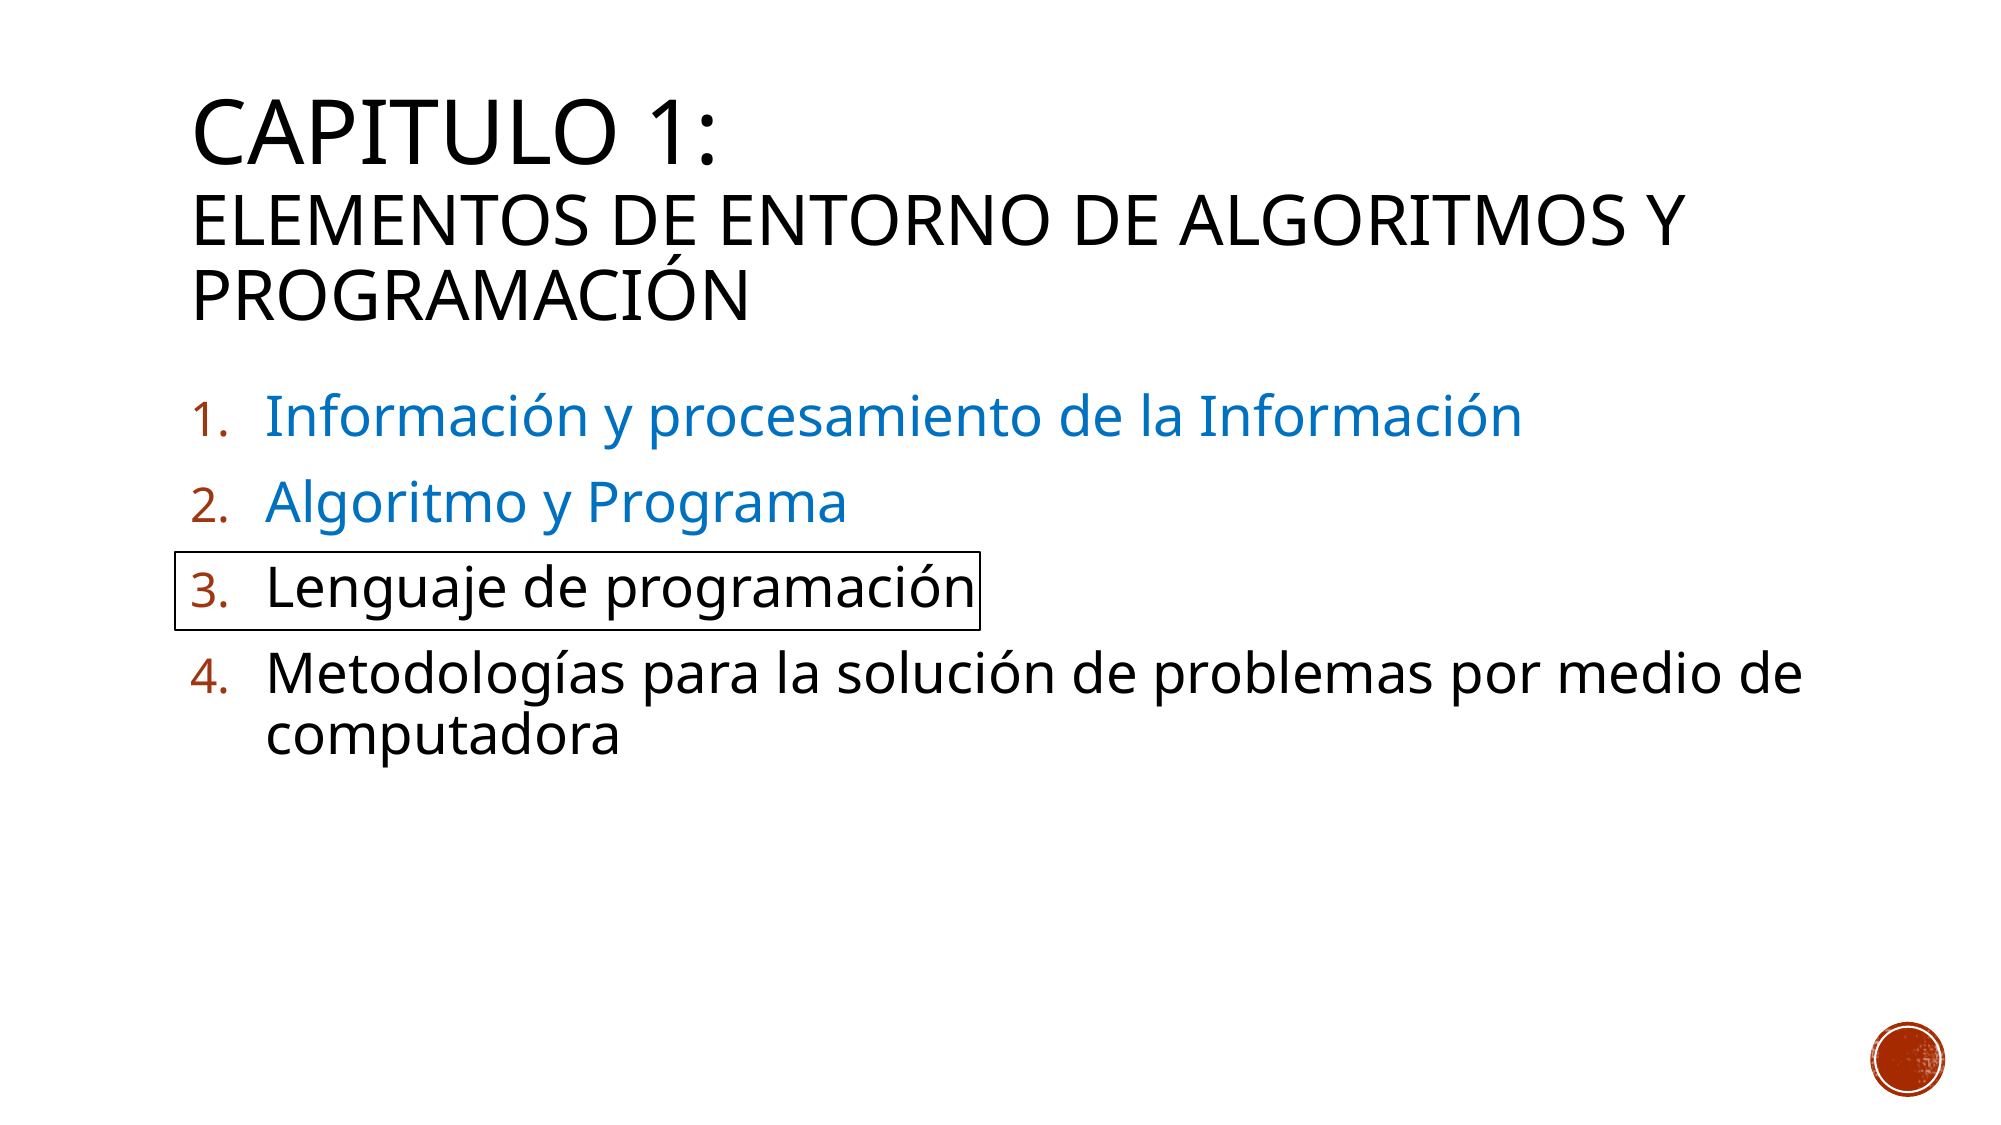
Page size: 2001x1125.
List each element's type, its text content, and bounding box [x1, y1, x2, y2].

title Capitulo 1: Elementos de entorno de algoritmos y programación [175, 79, 1826, 344]
list Información y procesamiento de la Información Algoritmo y Programa Lenguaje de programación Metodologías para la solución de problemas por medio de computadora [175, 380, 1826, 1013]
text_box [174, 551, 981, 631]
